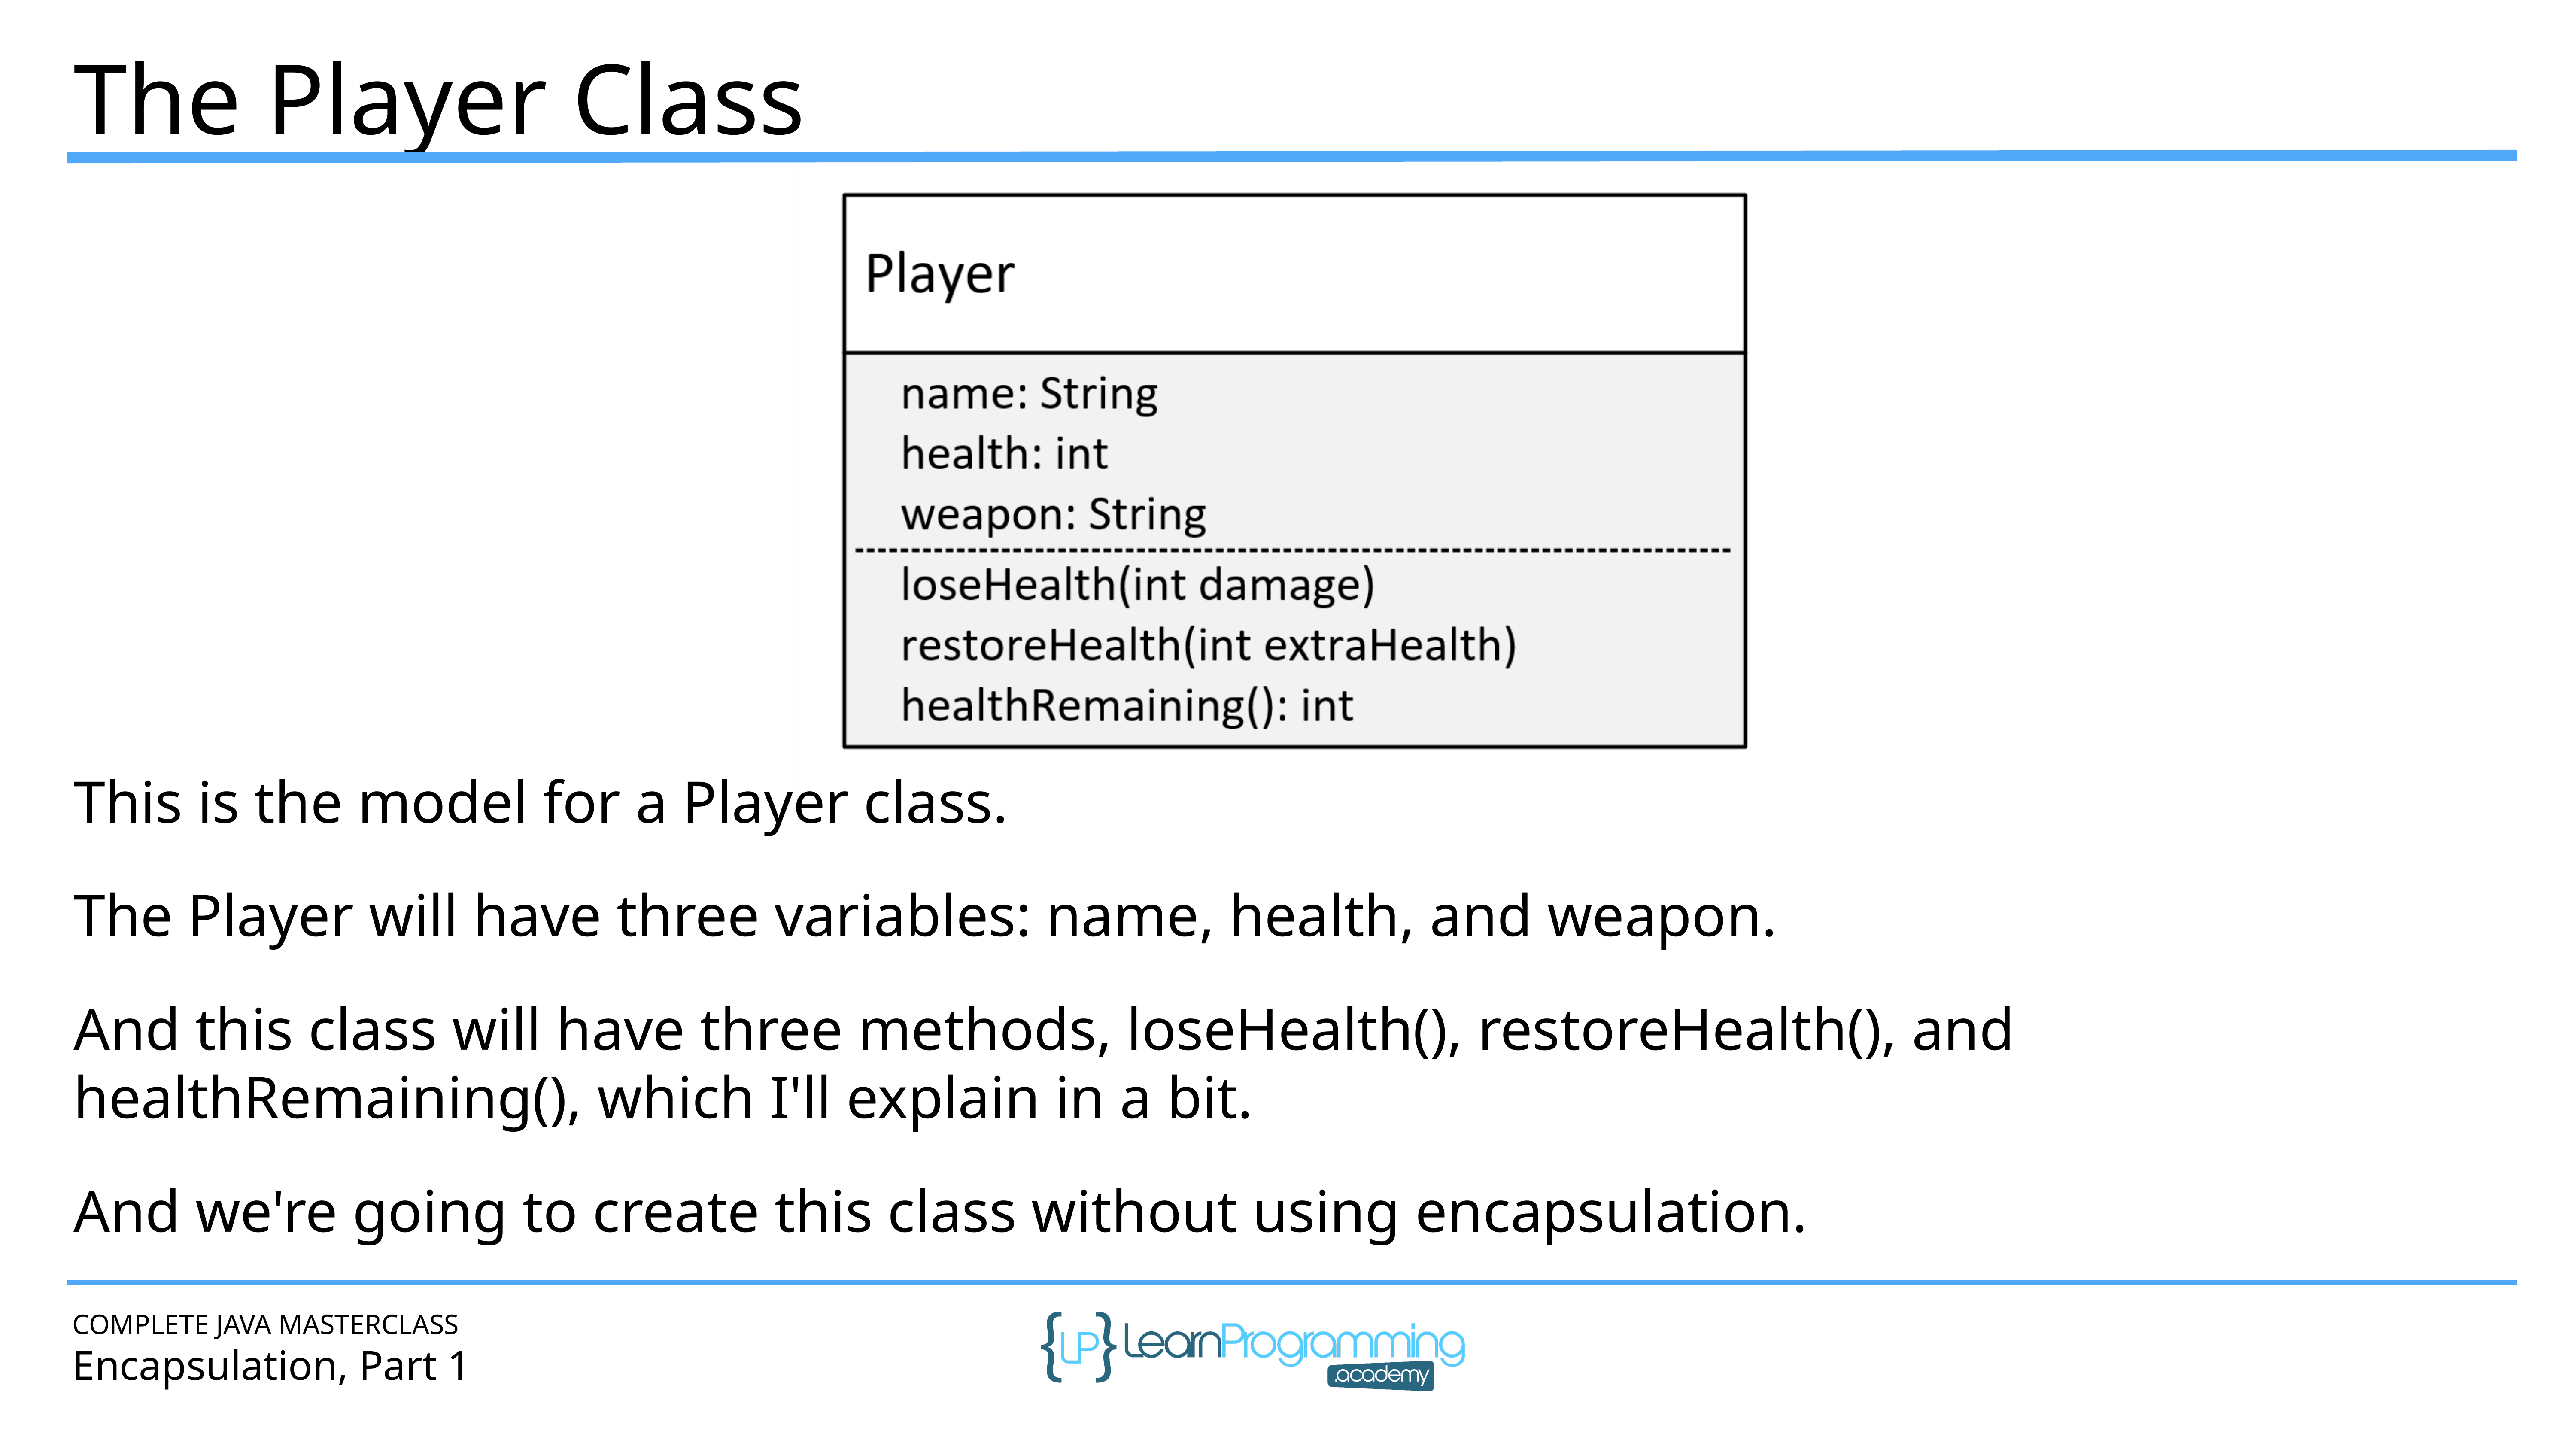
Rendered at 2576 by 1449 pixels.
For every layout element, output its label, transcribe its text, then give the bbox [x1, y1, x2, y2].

picture [793, 166, 1783, 794]
text_box This is the model for a Player class. The Player will have three variables: name, health, and weapon. And this class will have three methods, loseHealth(), restoreHealth(), and healthRemaining(), which I'll explain in a bit. And we're going to create this class without using encapsulation. [67, 762, 2517, 1263]
text_box The Player Class [68, 32, 811, 159]
text_box COMPLETE JAVA MASTERCLASS Encapsulation, Part 1 [67, 1302, 1030, 1394]
picture [1032, 1302, 1477, 1400]
